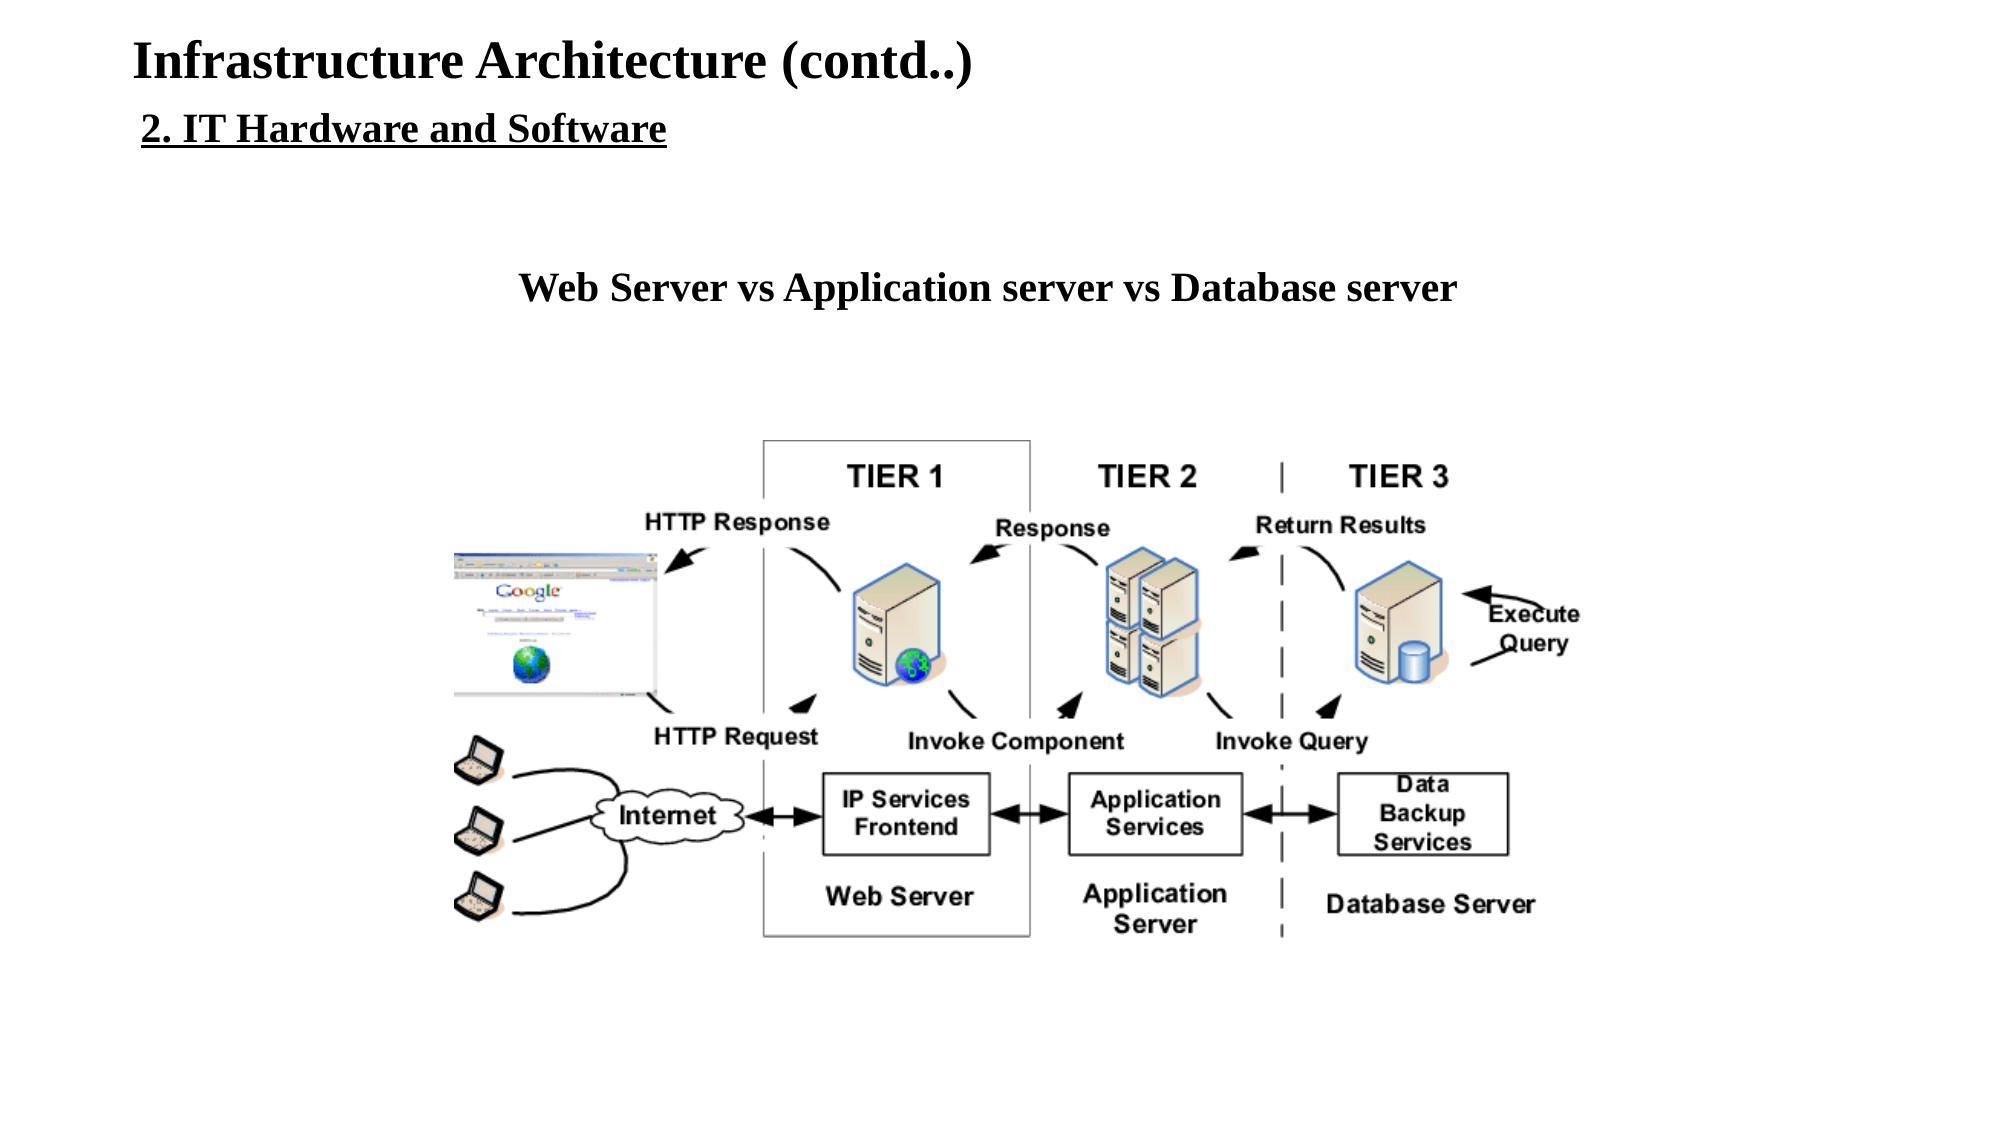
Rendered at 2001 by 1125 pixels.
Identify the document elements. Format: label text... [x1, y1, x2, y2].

picture [454, 440, 1602, 944]
list 2. IT Hardware and Software Web Server vs Application server vs Database server [104, 93, 1841, 1125]
title Infrastructure Architecture (contd..) [117, 20, 1700, 93]
